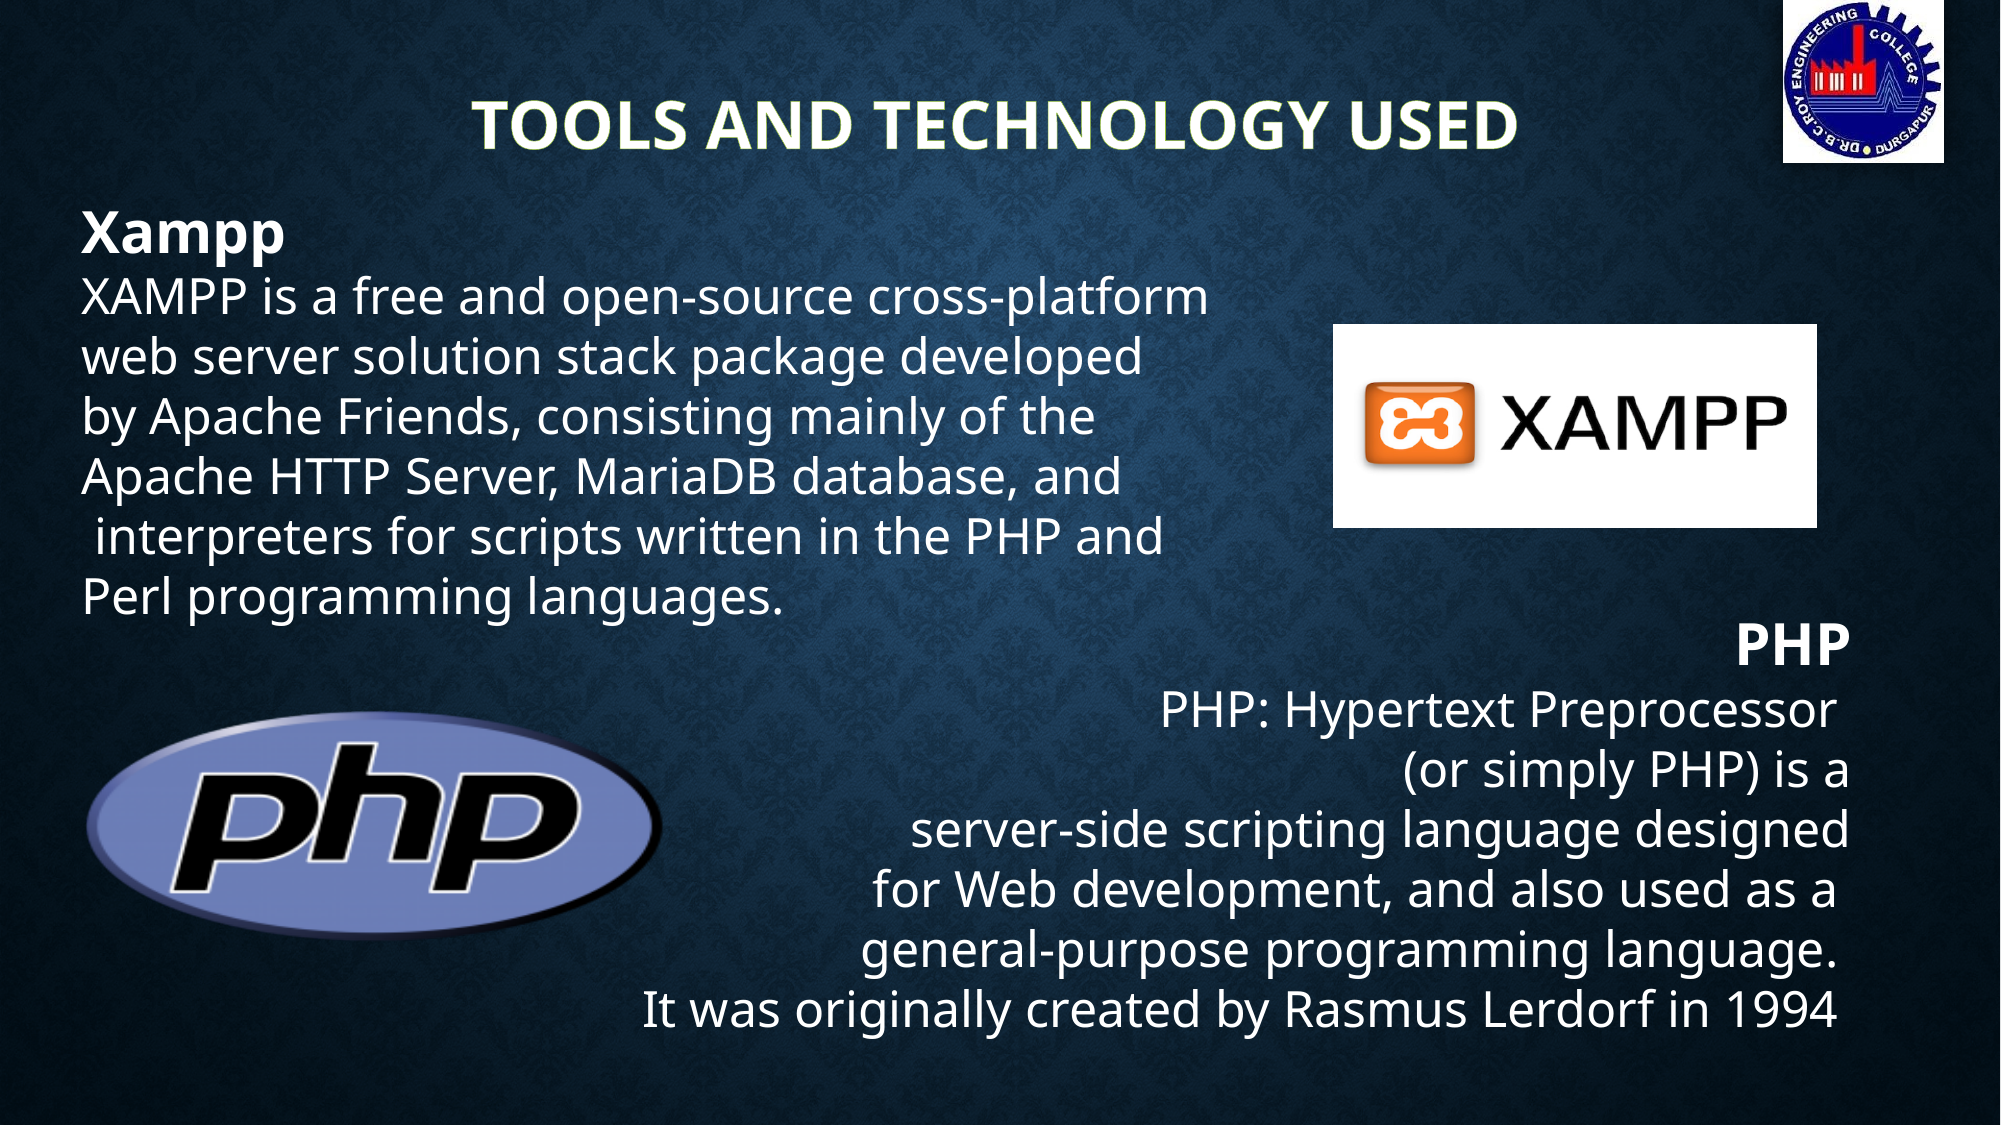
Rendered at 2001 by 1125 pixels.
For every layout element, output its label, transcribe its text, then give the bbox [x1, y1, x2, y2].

picture [82, 649, 668, 982]
picture [1332, 324, 1818, 529]
text_box Xampp XAMPP is a free and open-source cross-platform web server solution stack package developed by Apache Friends, consisting mainly of the Apache HTTP Server, MariaDB database, and interpreters for scripts written in the PHP and Perl programming languages. [66, 187, 1950, 678]
picture [1783, 0, 1945, 163]
text_box TOOLS AND TECHNOLOGY USED [455, 74, 1537, 170]
text_box PHP PHP: Hypertext Preprocessor (or simply PHP) is a server-side scripting language designed for Web development, and also used as a general-purpose programming language. It was originally created by Rasmus Lerdorf in 1994 [216, 600, 1867, 1090]
